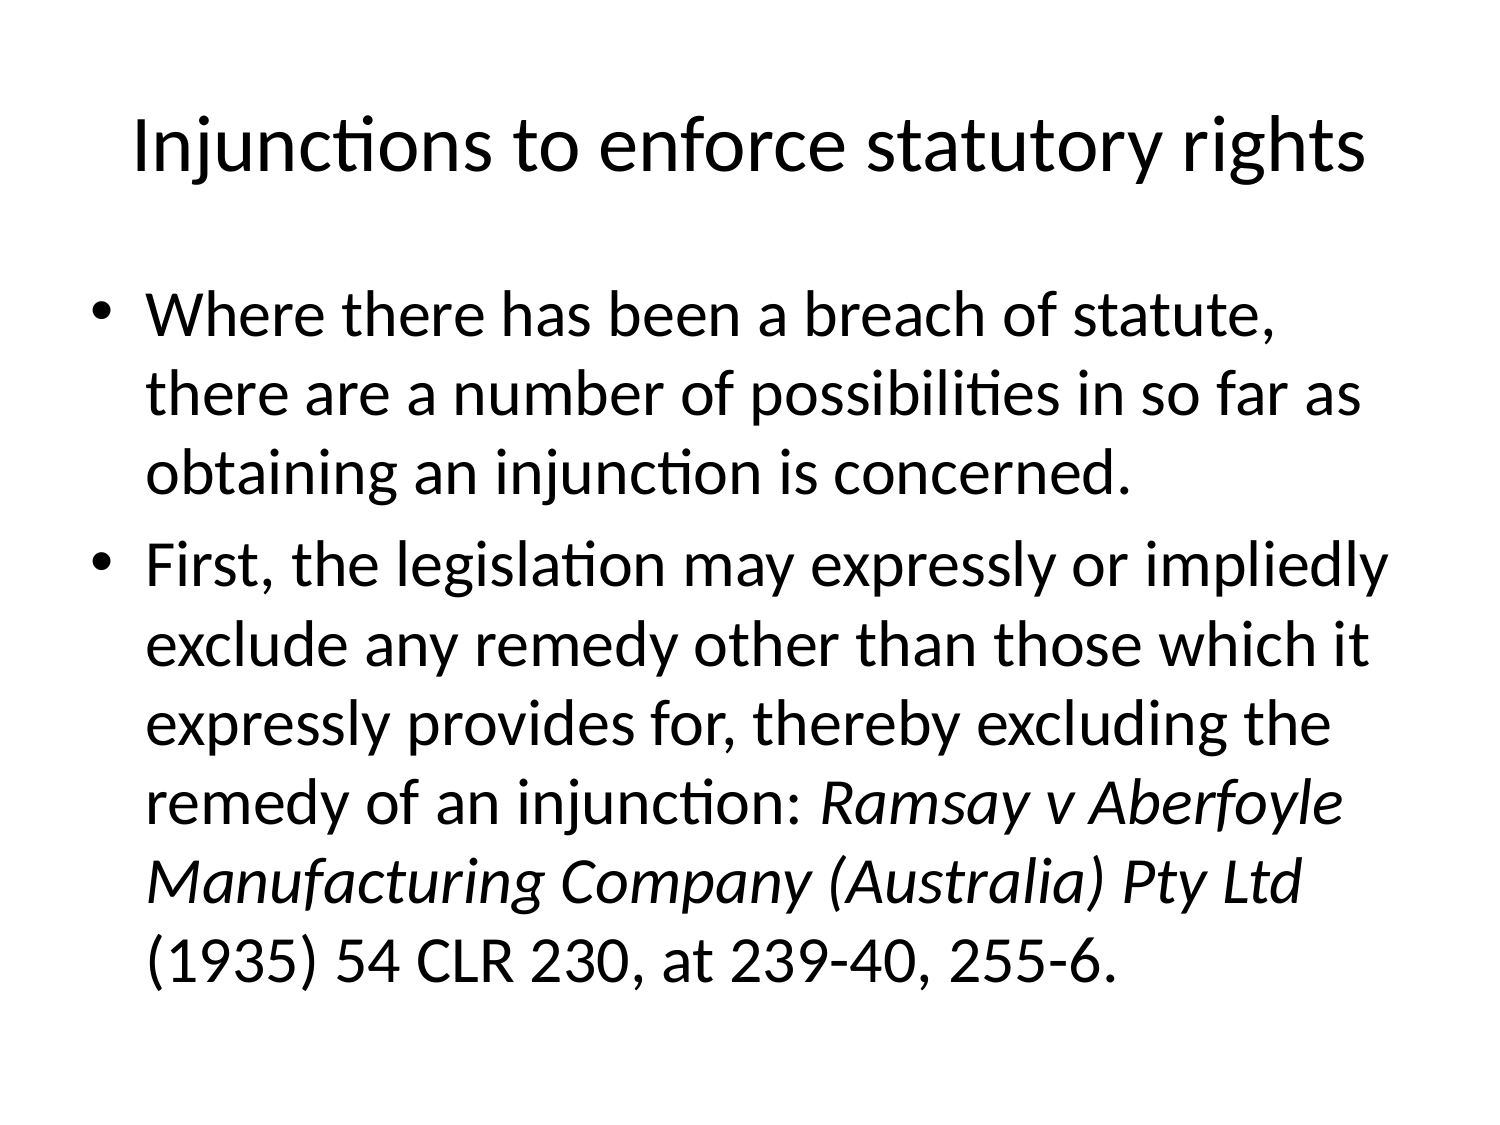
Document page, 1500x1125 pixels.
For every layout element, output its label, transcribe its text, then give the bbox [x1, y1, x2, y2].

title Injunctions to enforce statutory rights [75, 45, 1425, 233]
list Where there has been a breach of statute, there are a number of possibilities in so far as obtaining an injunction is concerned. First, the legislation may expressly or impliedly exclude any remedy other than those which it expressly provides for, thereby excluding the remedy of an injunction: Ramsay v Aberfoyle Manufacturing Company (Australia) Pty Ltd (1935) 54 CLR 230, at 239-40, 255-6. [75, 262, 1425, 1005]
